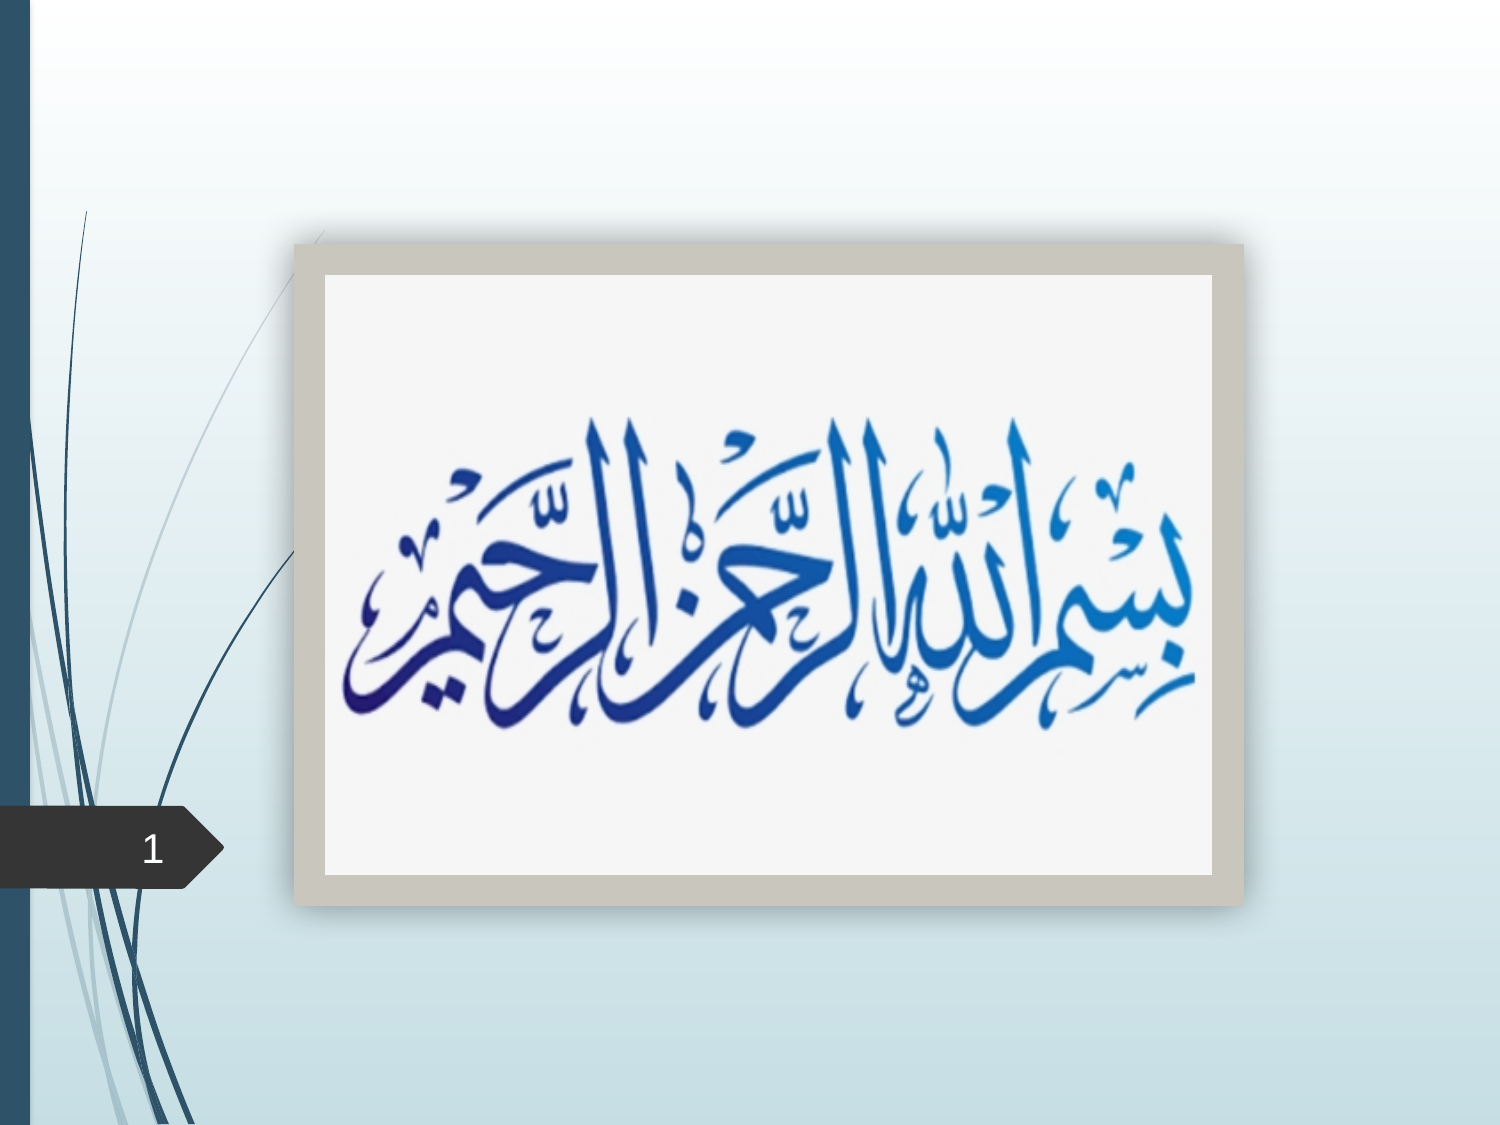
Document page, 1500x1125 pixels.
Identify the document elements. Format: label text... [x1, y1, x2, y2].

slide_number 1 [83, 817, 180, 878]
picture [324, 274, 1213, 876]
